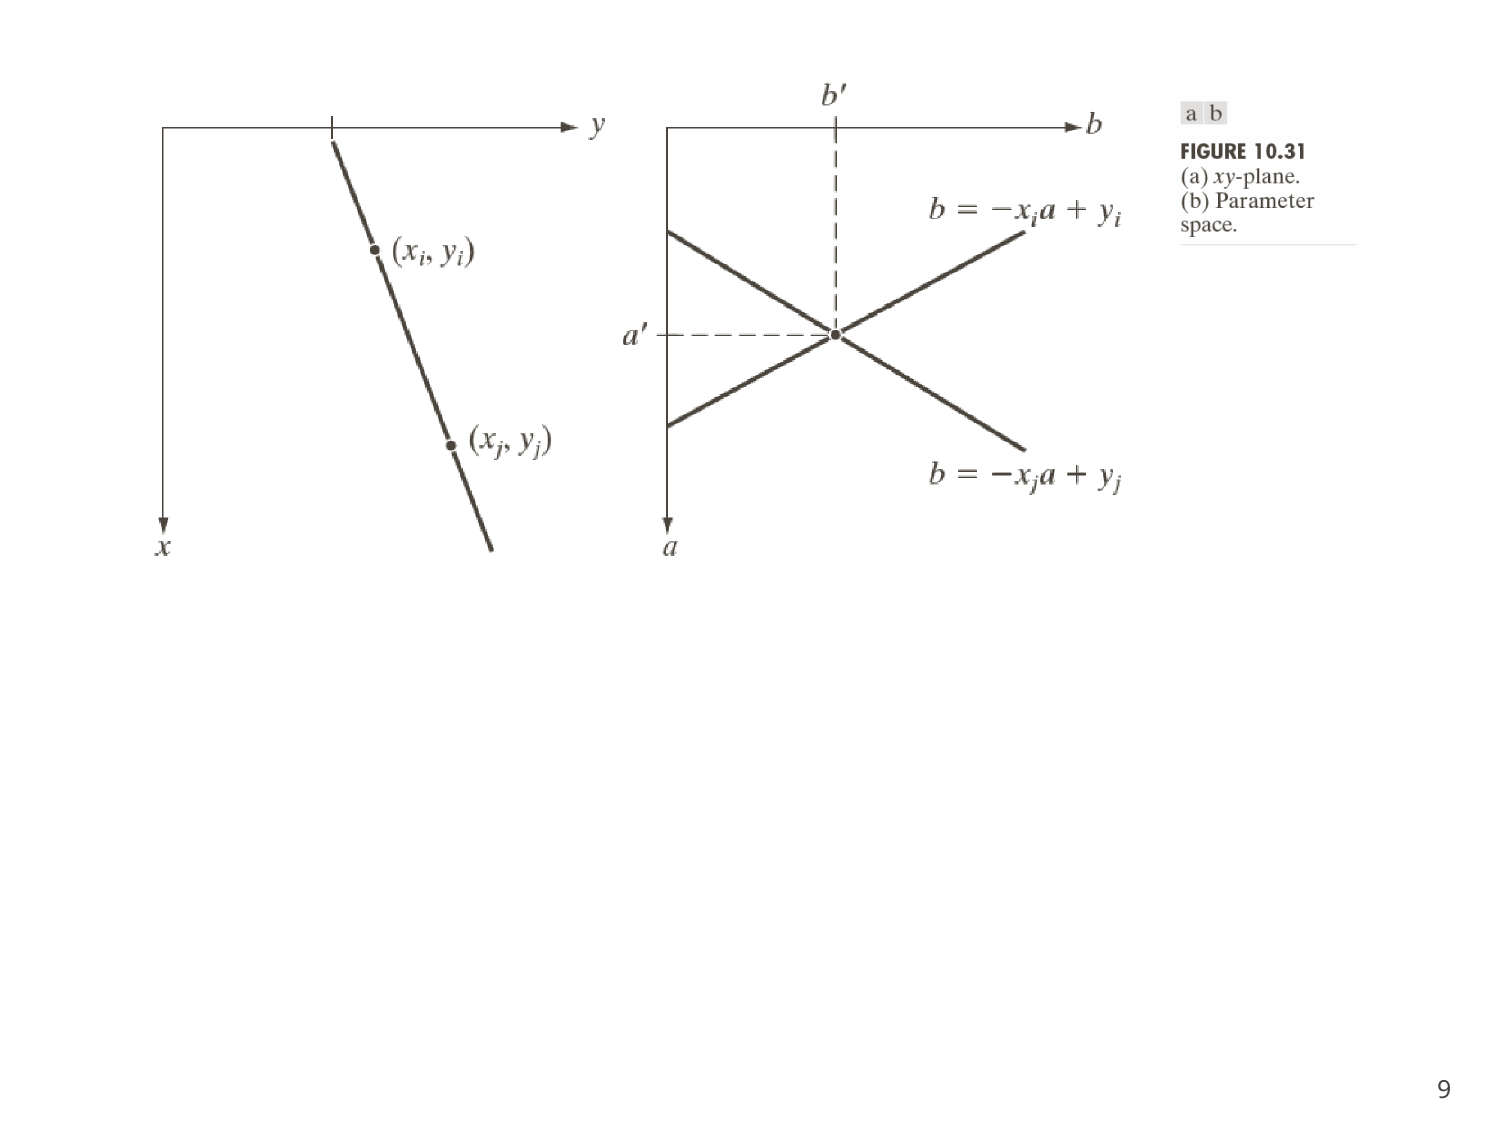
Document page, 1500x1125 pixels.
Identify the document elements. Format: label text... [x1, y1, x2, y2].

picture [149, 74, 1129, 563]
picture [1174, 95, 1363, 257]
slide_number ‹#› [1345, 1062, 1467, 1108]
